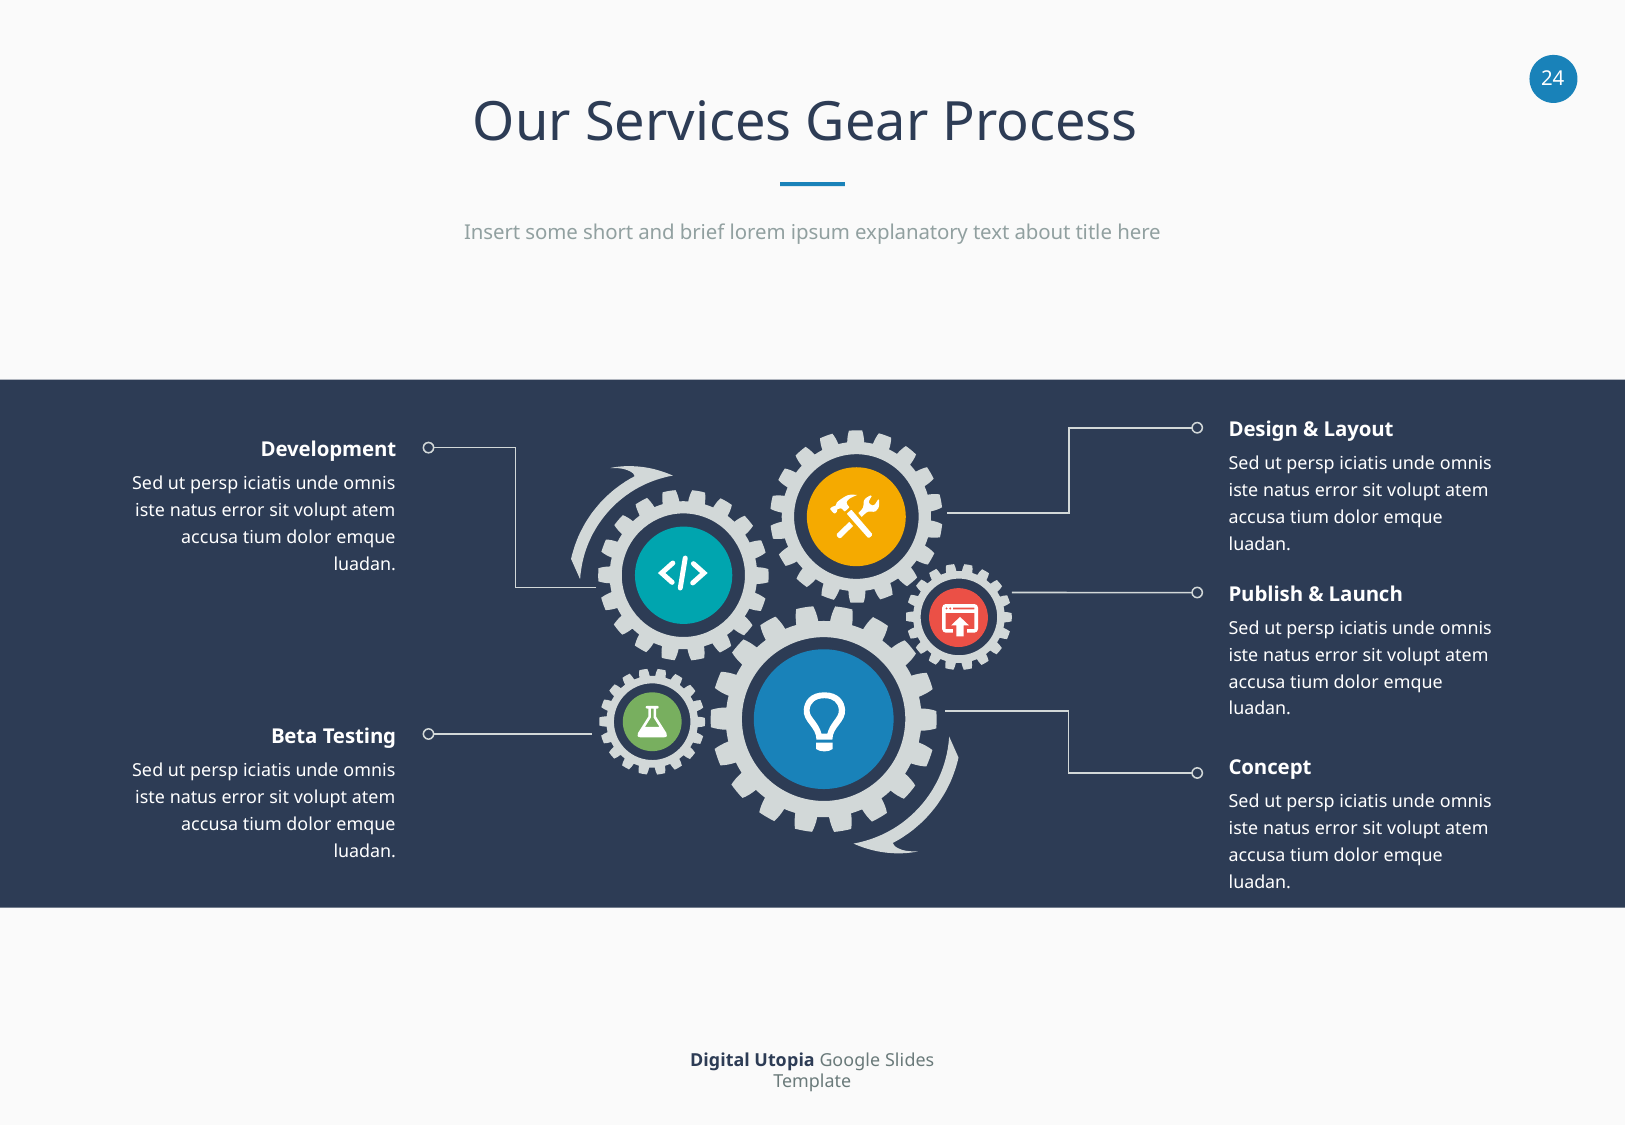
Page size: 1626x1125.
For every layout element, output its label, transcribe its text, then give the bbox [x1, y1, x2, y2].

list Insert some short and brief lorem ipsum explanatory text about title here [121, 219, 1504, 250]
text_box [570, 430, 1013, 854]
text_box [423, 442, 597, 588]
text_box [1011, 587, 1203, 598]
text_box Development [121, 436, 396, 461]
list Our Services Gear Process [121, 86, 1504, 159]
text_box Sed ut persp iciatis unde omnis iste natus error sit volupt atem accusa tium dolor emque luadan. [1228, 445, 1504, 528]
text_box Sed ut persp iciatis unde omnis iste natus error sit volupt atem accusa tium dolor emque luadan. [121, 466, 396, 549]
text_box Concept [1228, 754, 1504, 779]
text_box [423, 728, 593, 740]
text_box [945, 710, 1203, 779]
text_box Publish & Launch [1228, 580, 1504, 606]
text_box [0, 379, 1625, 908]
text_box Design & Layout [1228, 415, 1504, 441]
text_box Sed ut persp iciatis unde omnis iste natus error sit volupt atem accusa tium dolor emque luadan. [1228, 784, 1504, 867]
text_box Sed ut persp iciatis unde omnis iste natus error sit volupt atem accusa tium dolor emque luadan. [1228, 610, 1504, 693]
text_box Beta Testing [121, 723, 396, 748]
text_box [946, 422, 1203, 513]
text_box Sed ut persp iciatis unde omnis iste natus error sit volupt atem accusa tium dolor emque luadan. [121, 753, 396, 836]
